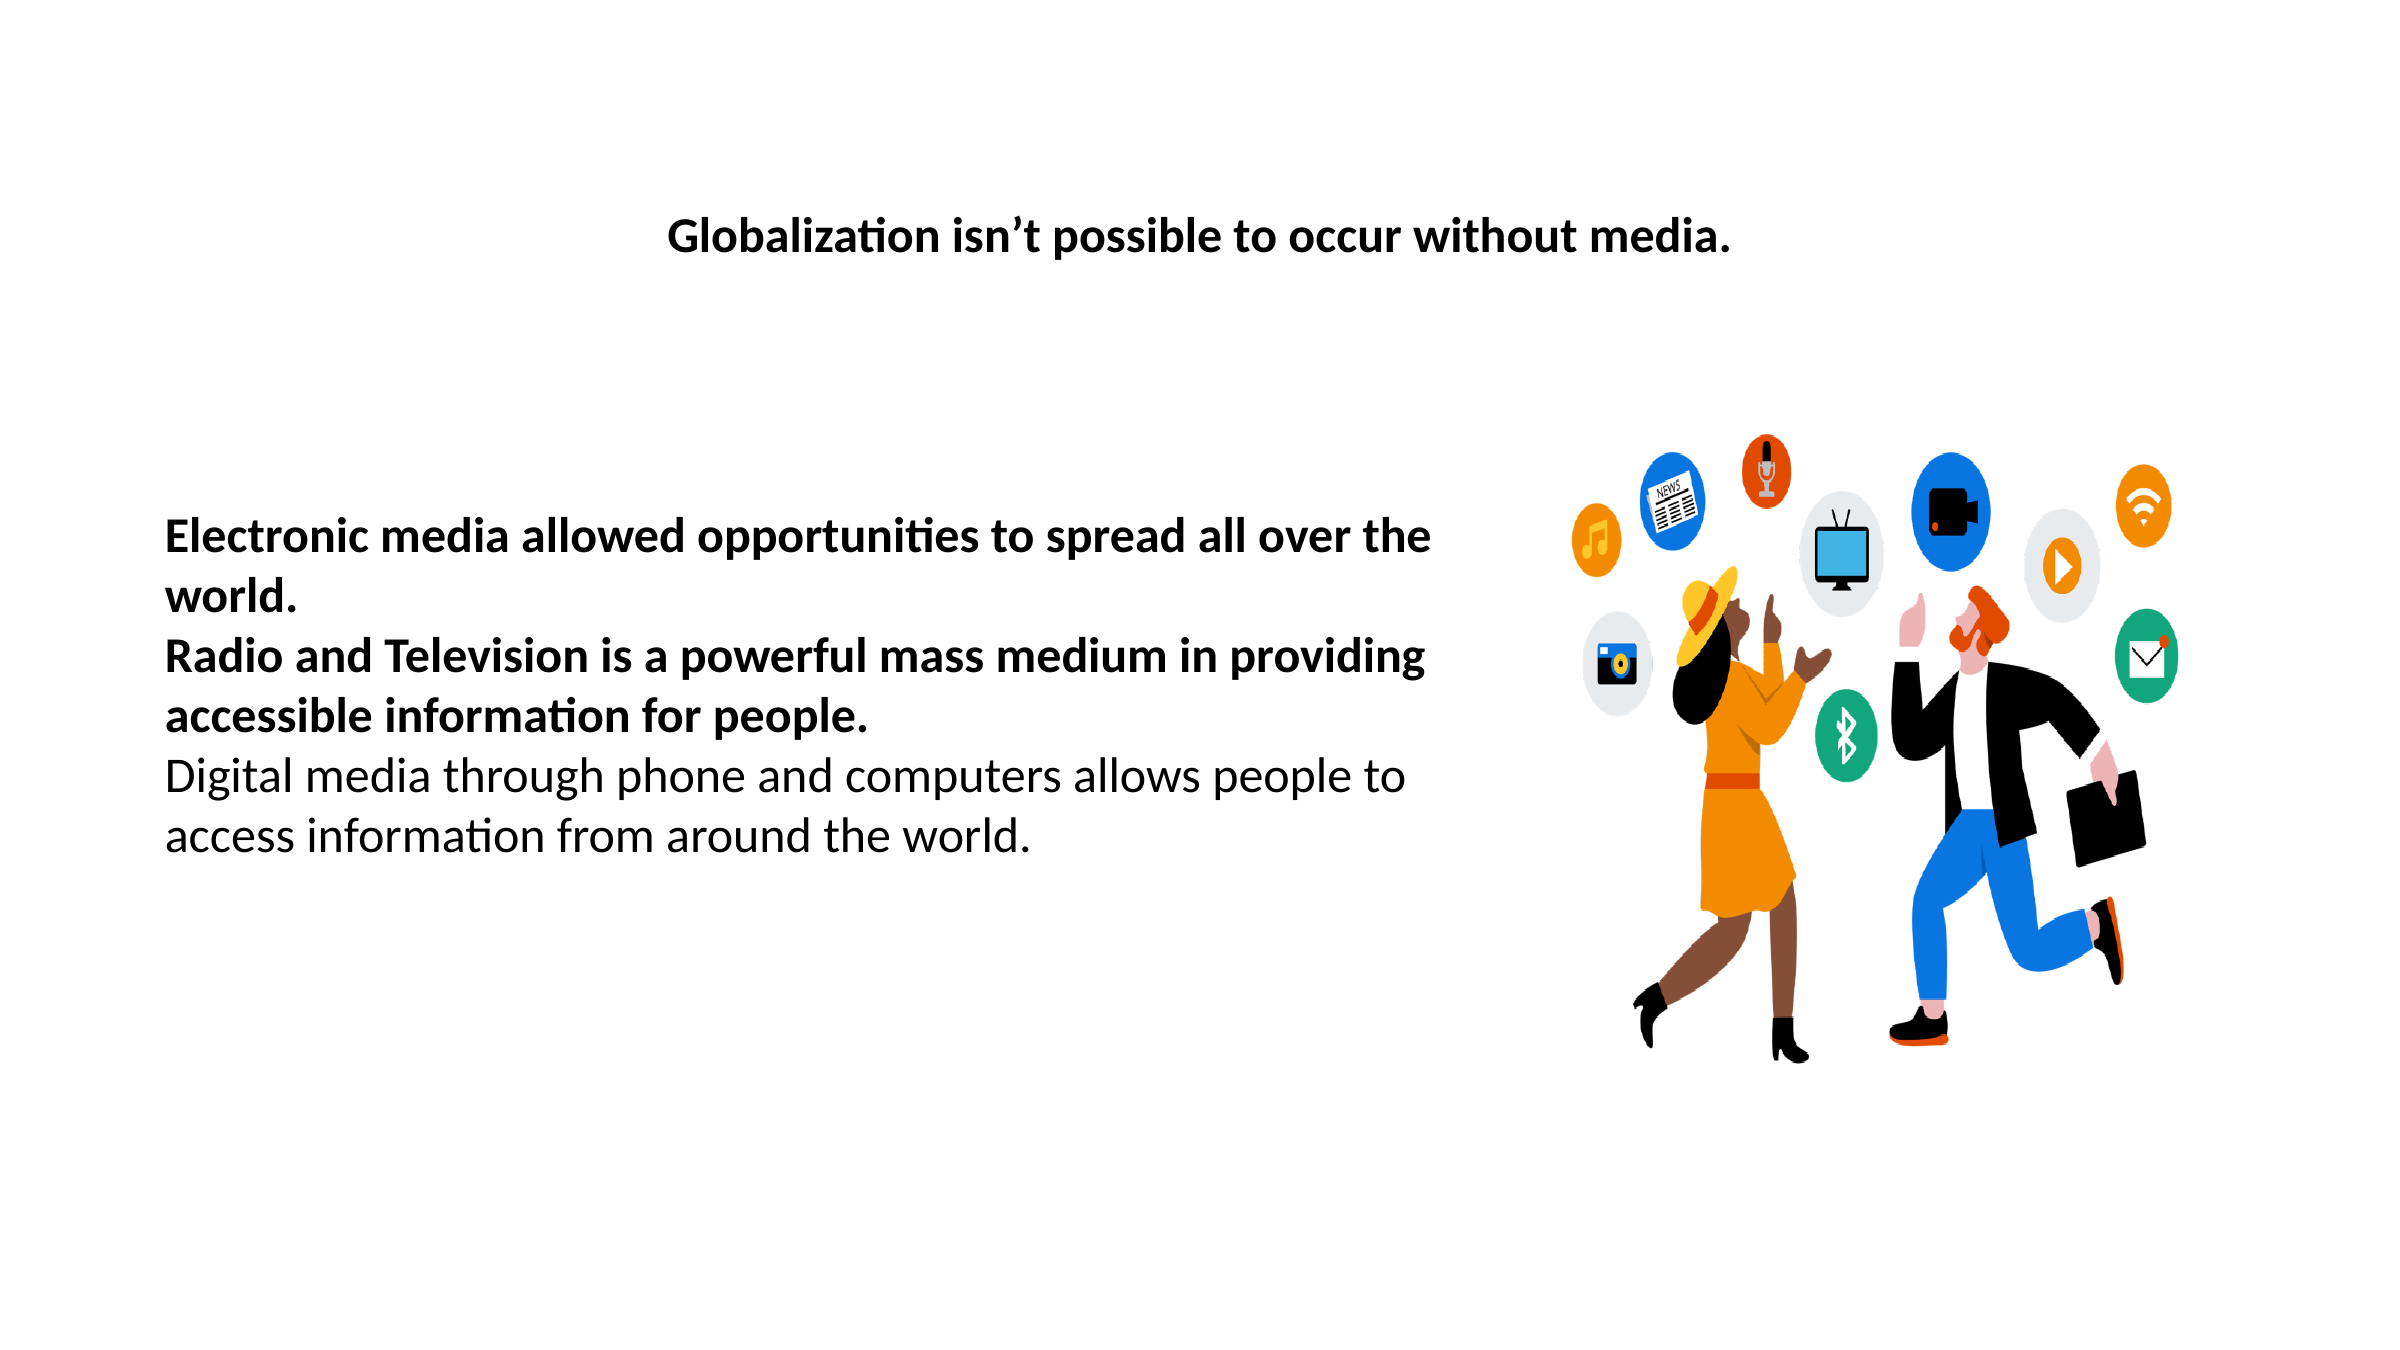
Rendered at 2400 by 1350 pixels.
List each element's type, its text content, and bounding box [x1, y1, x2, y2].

text_box Globalization isn’t possible to occur without media. [652, 149, 1748, 270]
picture [1499, 374, 2251, 1126]
text_box Electronic media allowed opportunities to spread all over the world. Radio and Television is a powerful mass medium in providing accessible information for people. Digital media through phone and computers allows people to access information from around the world. [149, 449, 1494, 870]
